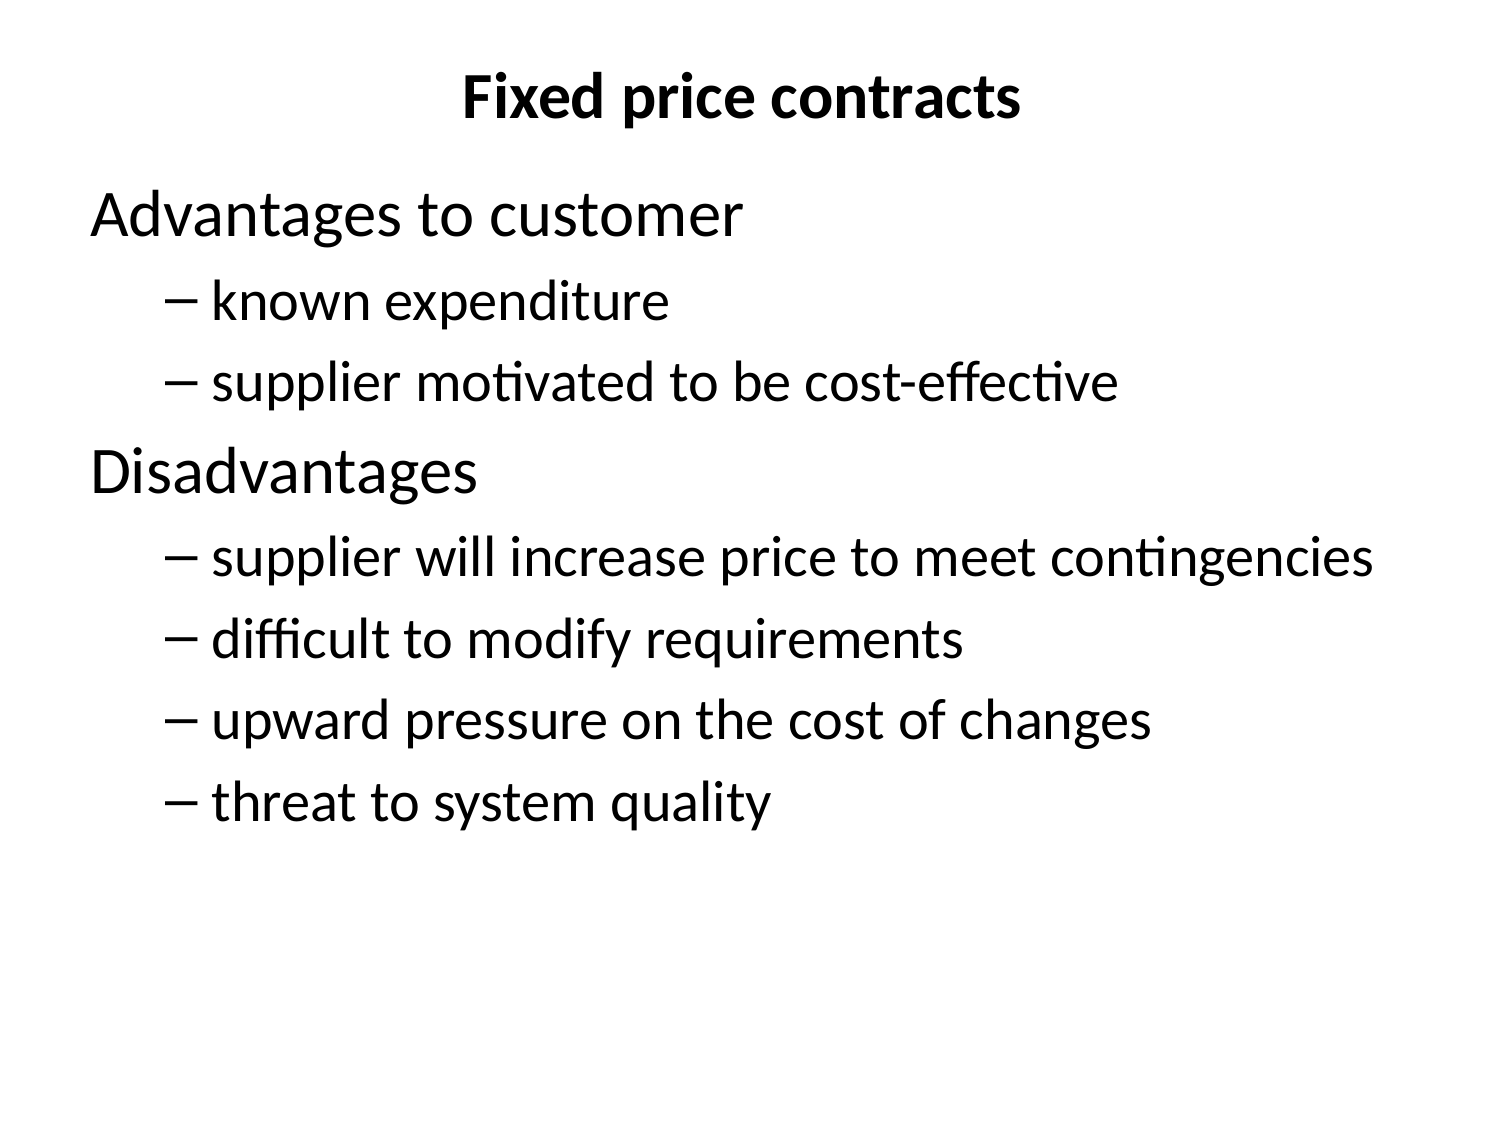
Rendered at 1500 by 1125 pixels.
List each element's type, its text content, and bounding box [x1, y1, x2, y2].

title Fixed price contracts [75, 45, 1425, 162]
list Advantages to customer known expenditure supplier motivated to be cost-effective Disadvantages supplier will increase price to meet contingencies difficult to modify requirements upward pressure on the cost of changes threat to system quality [75, 162, 1425, 1005]
